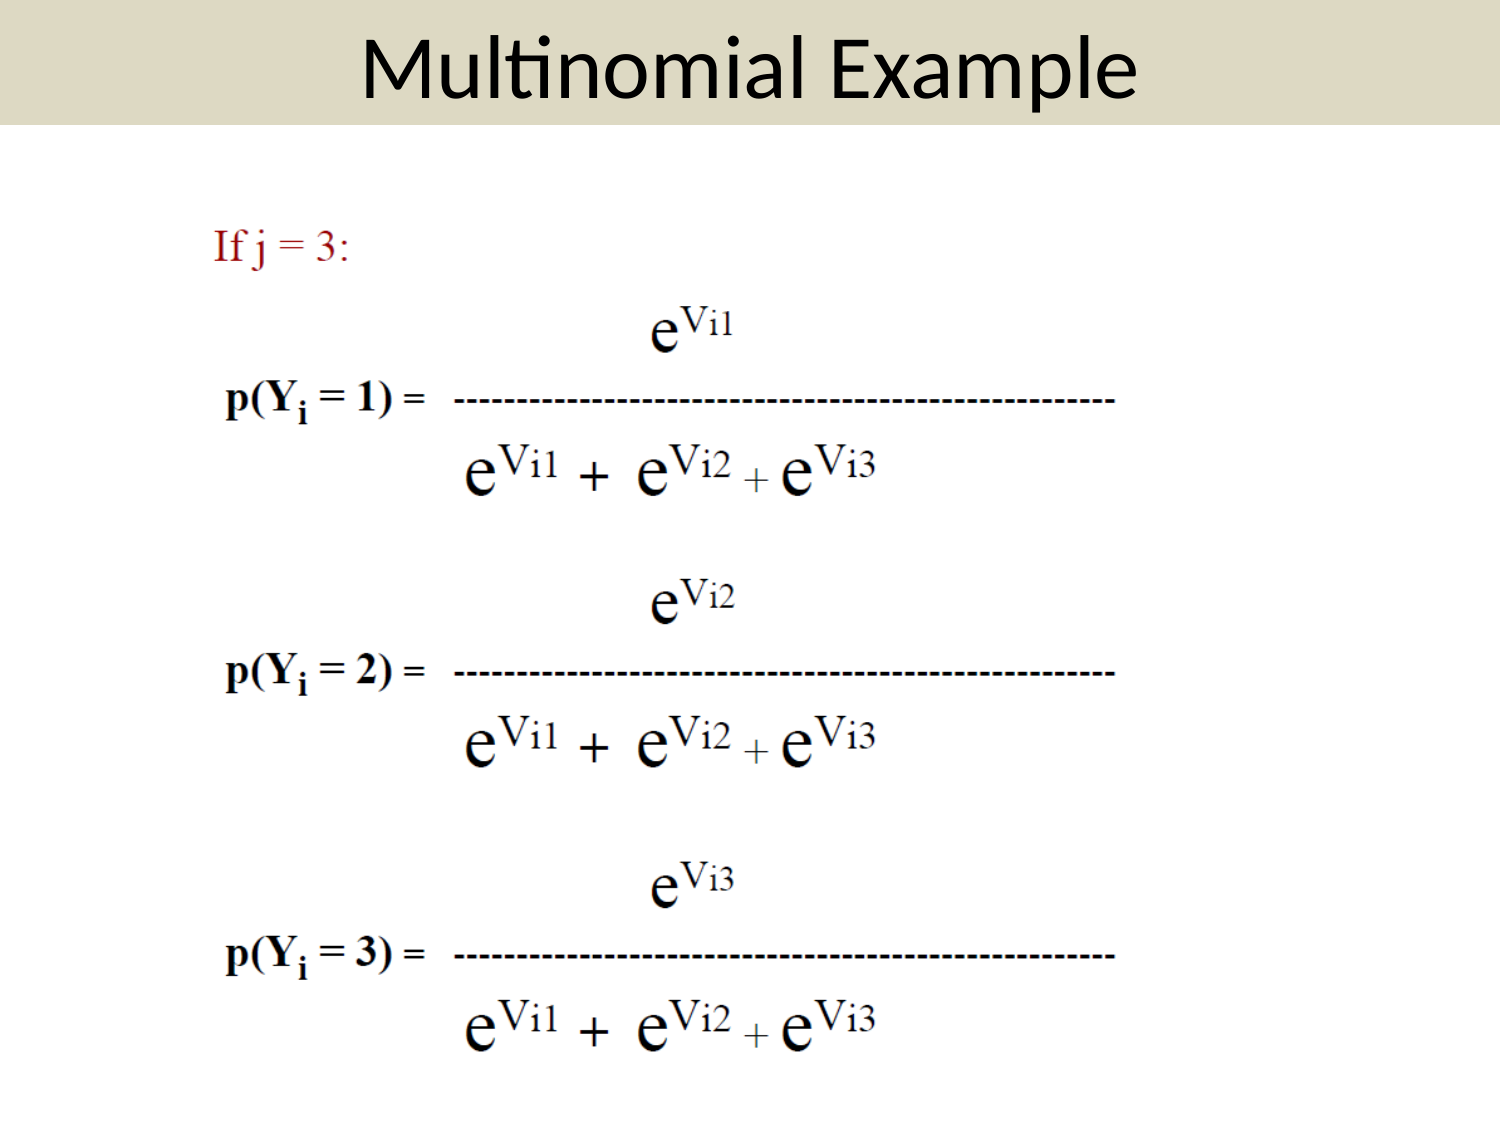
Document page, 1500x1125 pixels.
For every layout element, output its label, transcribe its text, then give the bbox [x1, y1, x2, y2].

title Multinomial Example [0, 0, 1500, 125]
picture [170, 212, 1330, 1088]
